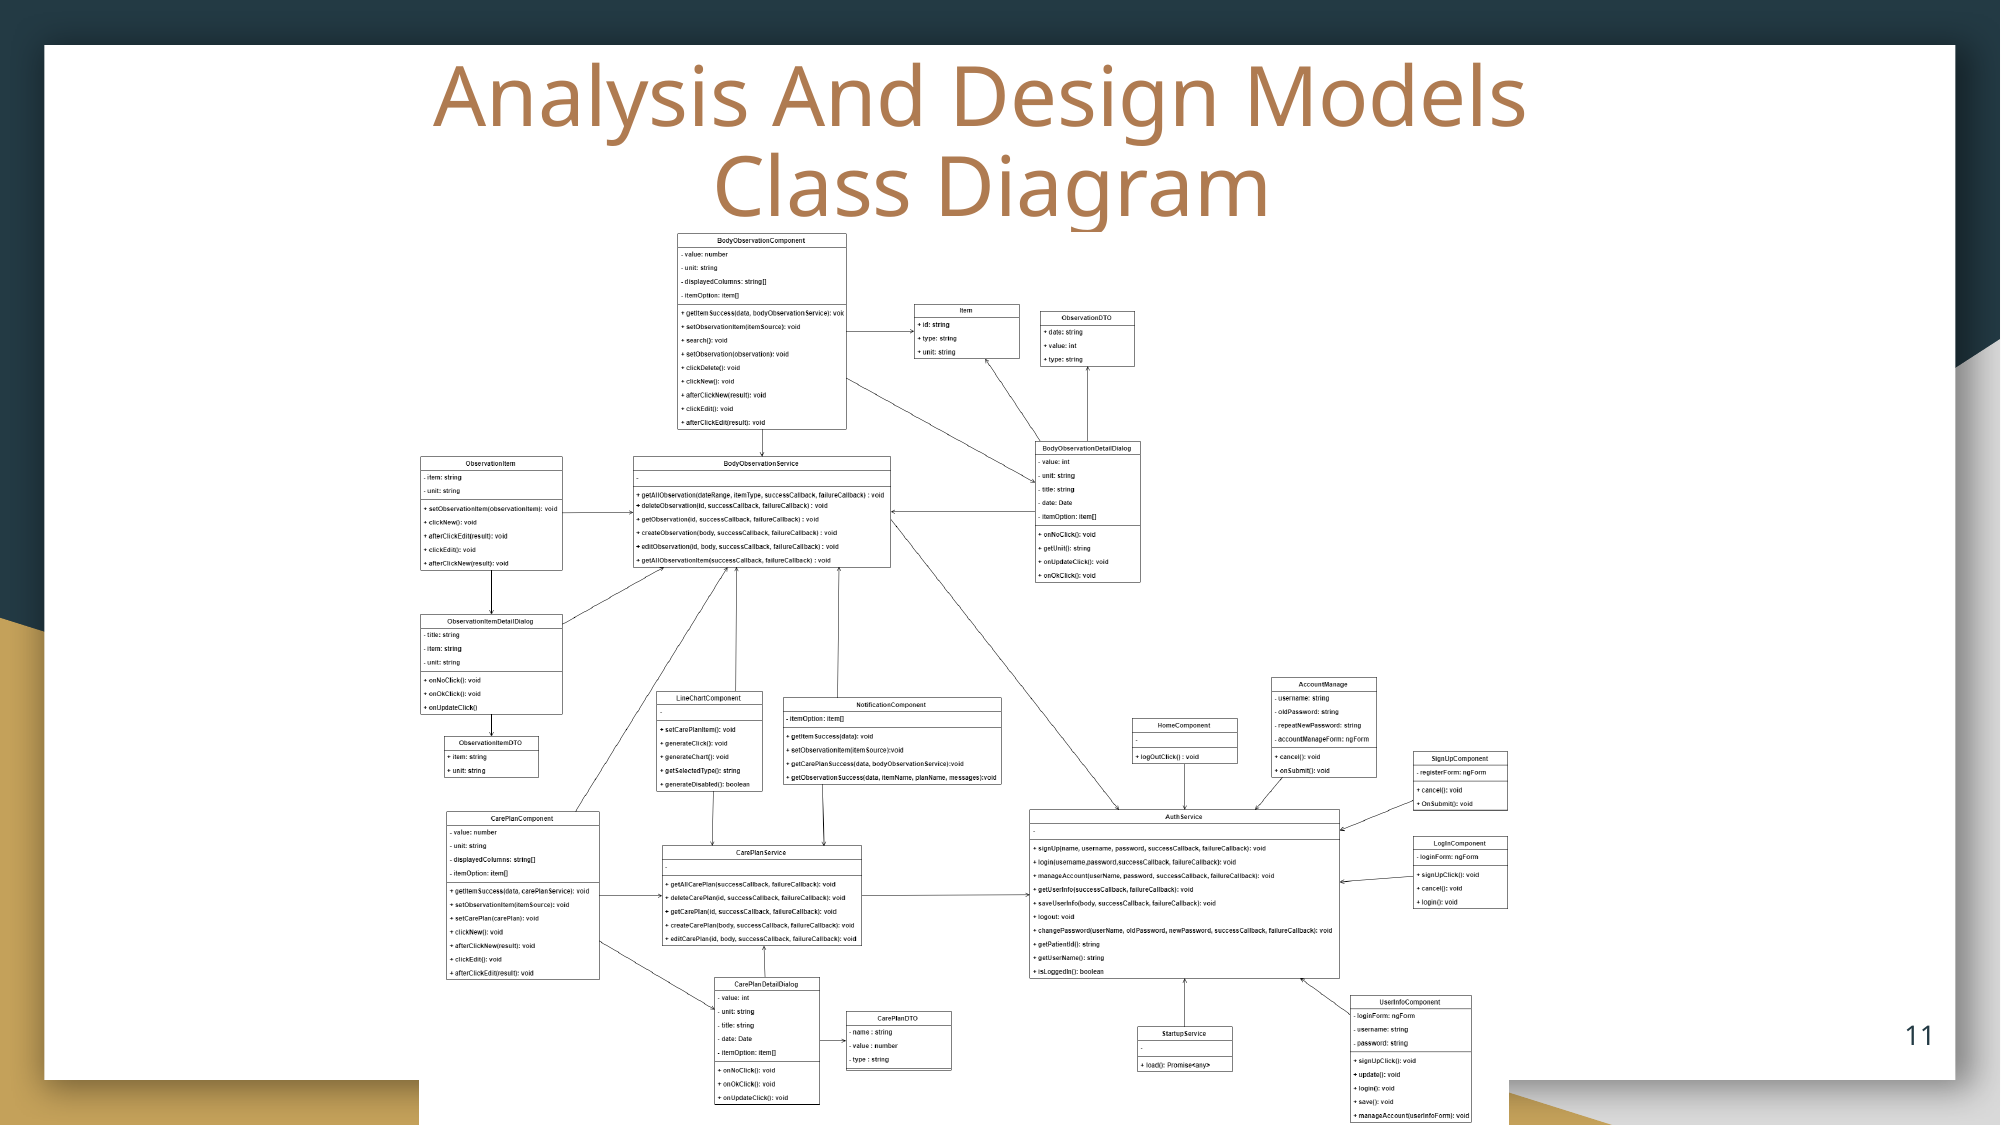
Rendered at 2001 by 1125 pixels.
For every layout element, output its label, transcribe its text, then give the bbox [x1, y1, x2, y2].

picture [418, 232, 1509, 1125]
slide_number ‹#› [1835, 993, 1956, 1080]
title Analysis And Design Models Class Diagram [82, 47, 1903, 257]
